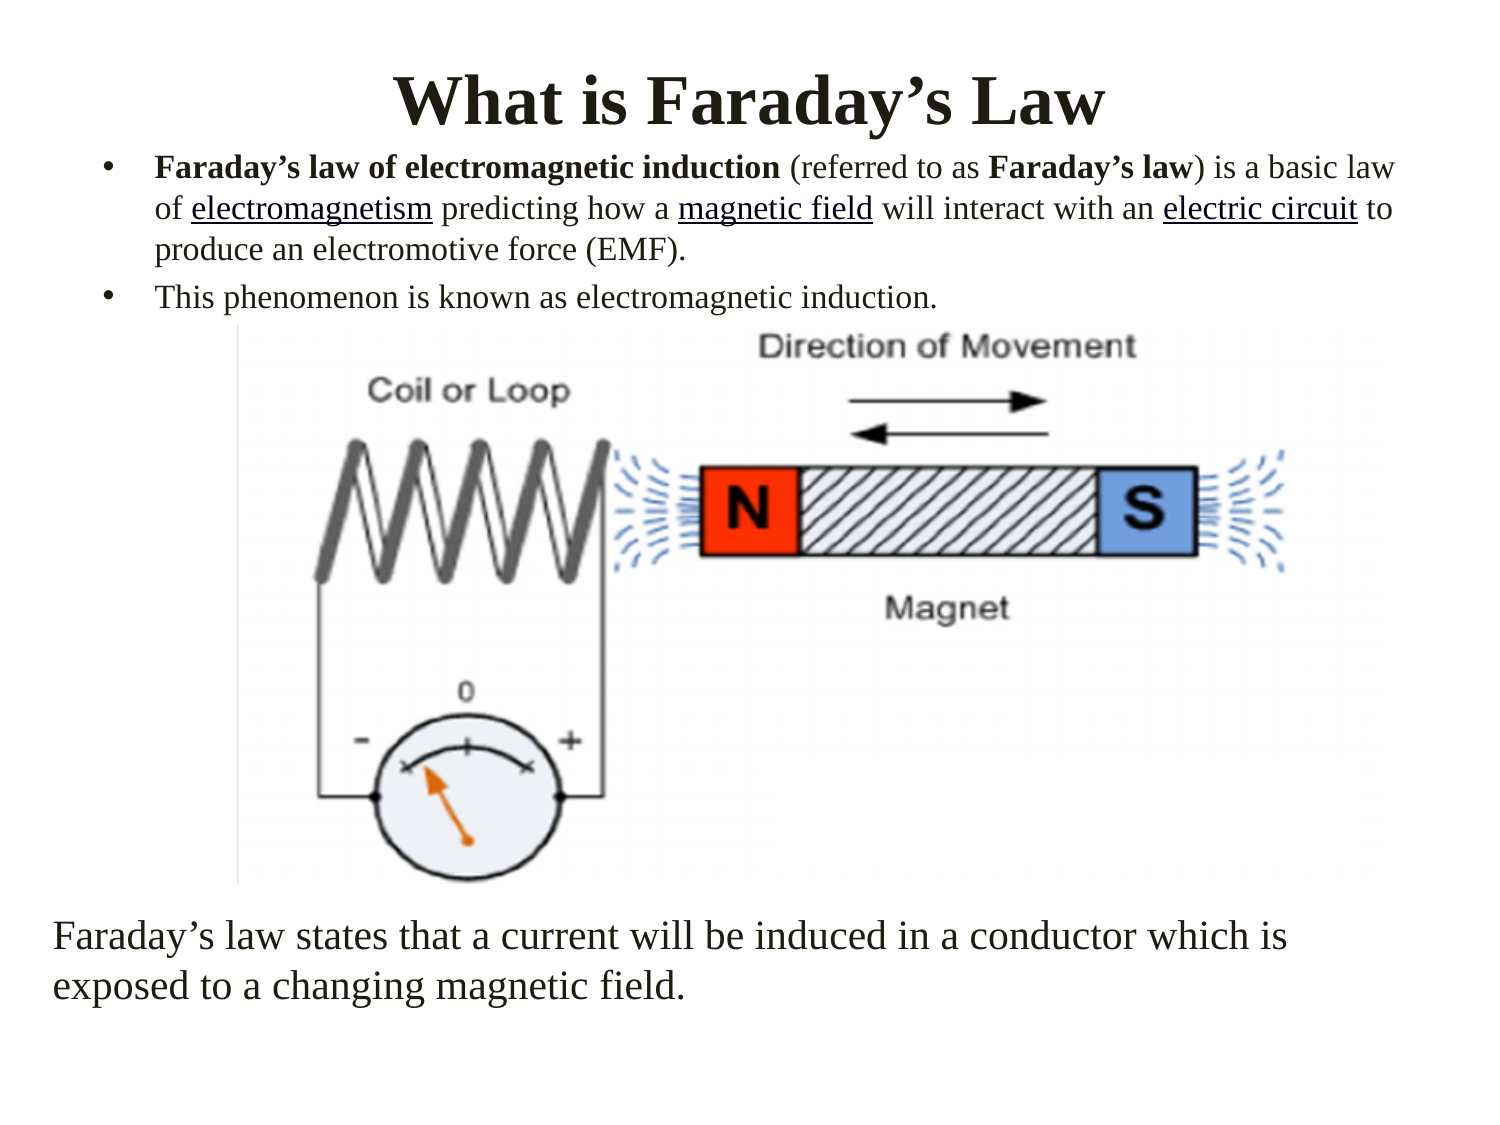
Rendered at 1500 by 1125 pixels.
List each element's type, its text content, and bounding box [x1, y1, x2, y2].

text_box Faraday’s law states that a current will be induced in a conductor which is exposed to a changing magnetic field. [37, 900, 1425, 1016]
list Faraday’s law of electromagnetic induction (referred to as Faraday’s law) is a basic law of electromagnetism predicting how a magnetic field will interact with an electric circuit to produce an electromotive force (EMF). This phenomenon is known as electromagnetic induction. [87, 137, 1438, 325]
title What is Faraday’s Law [75, 45, 1425, 233]
picture [237, 324, 1385, 884]
